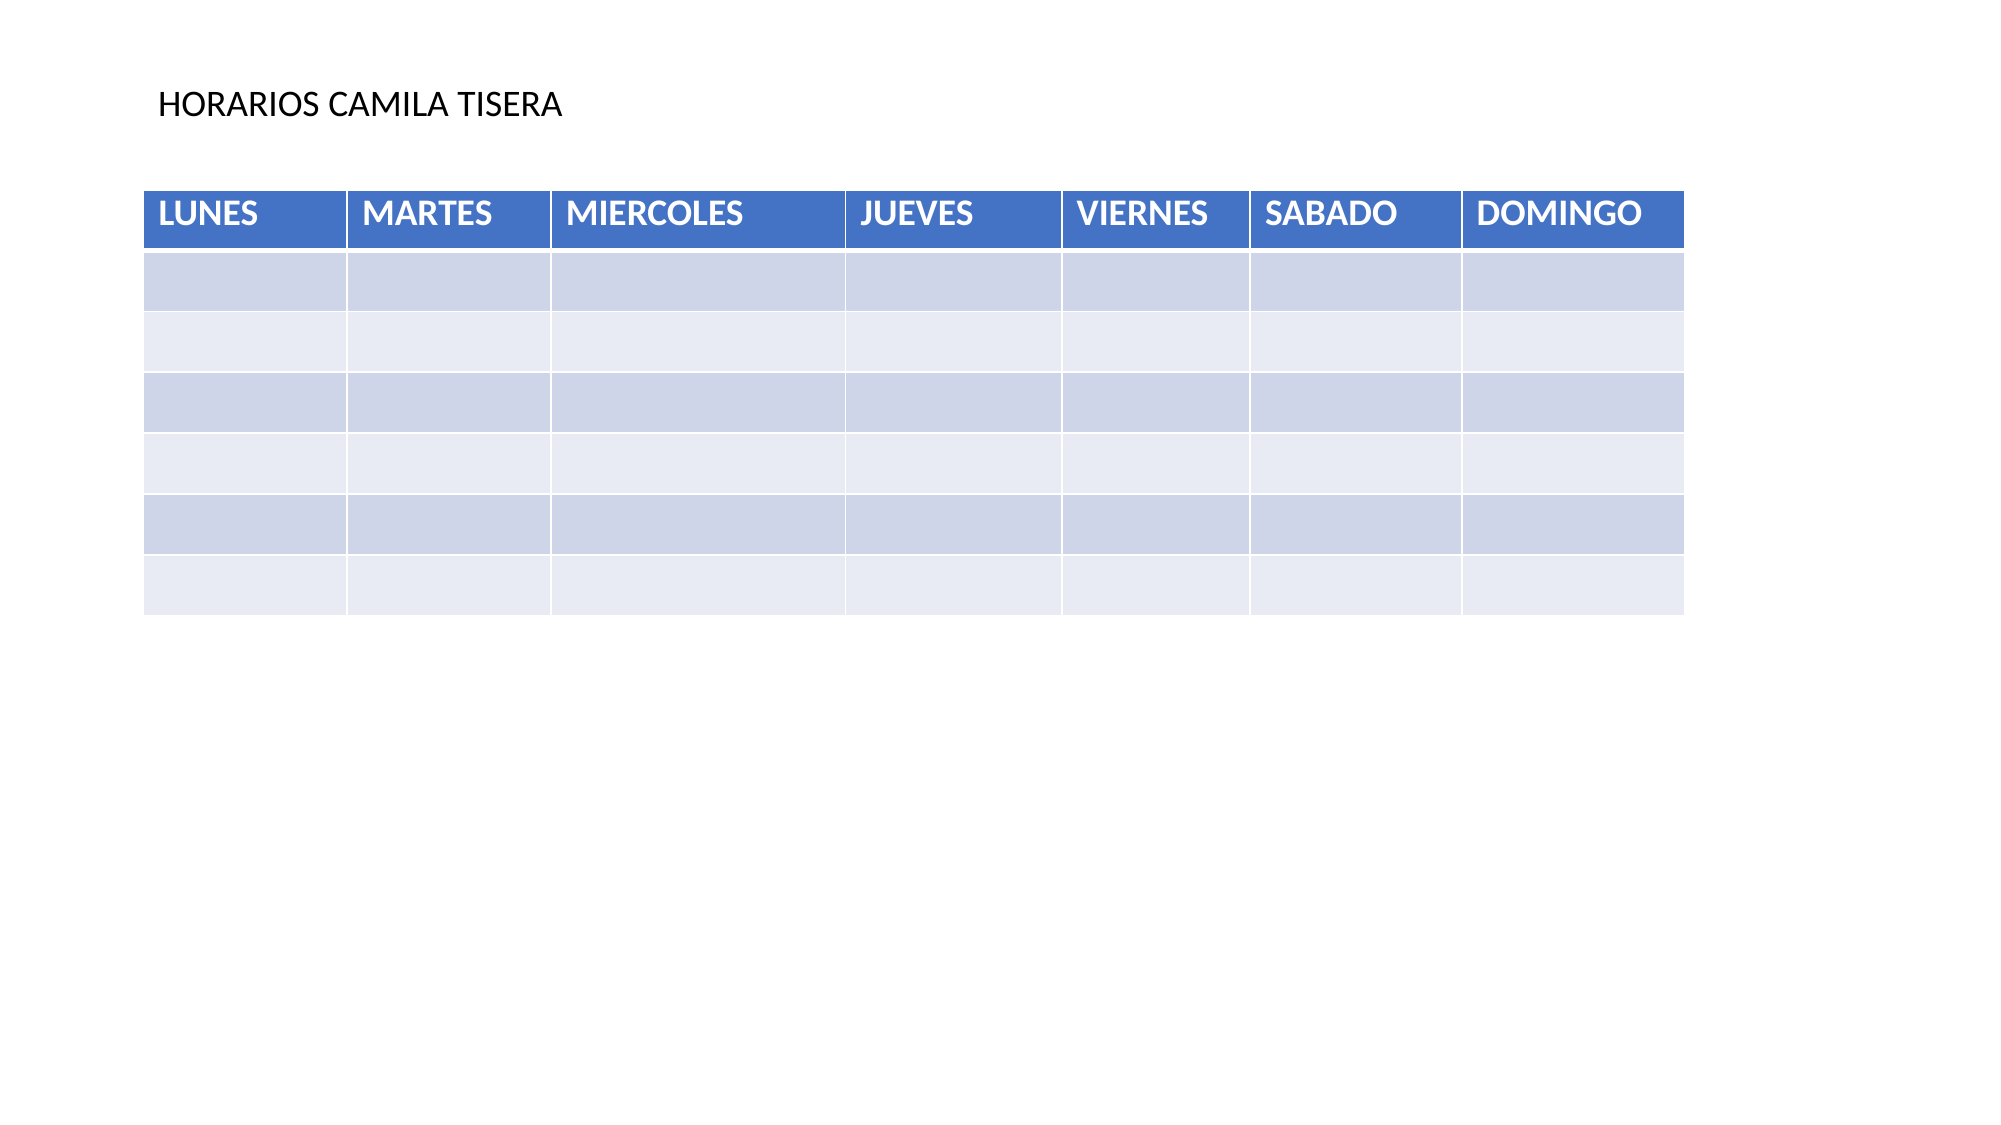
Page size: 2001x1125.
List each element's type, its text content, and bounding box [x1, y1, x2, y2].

table_cell [846, 373, 1061, 432]
table_cell [348, 373, 550, 432]
table_cell [552, 253, 845, 311]
table_cell [1463, 495, 1684, 554]
table_cell [846, 556, 1061, 615]
table_header SABADO [1251, 191, 1461, 248]
table_cell [1463, 373, 1684, 432]
table_cell [144, 312, 346, 371]
table_cell [144, 253, 346, 311]
table_cell [144, 434, 346, 493]
table_cell [144, 556, 346, 615]
table_cell [144, 495, 346, 554]
table_cell [1063, 373, 1249, 432]
text_box HORARIOS CAMILA TISERA [143, 71, 1409, 132]
table_cell [1251, 434, 1461, 493]
table_header MIERCOLES [552, 191, 845, 248]
table_cell [1063, 495, 1249, 554]
table_cell [1463, 434, 1684, 493]
table_cell [552, 434, 845, 493]
table_header LUNES [144, 191, 346, 248]
table_header JUEVES [846, 191, 1061, 248]
table_cell [552, 312, 845, 371]
table_cell [348, 495, 550, 554]
table_cell [348, 312, 550, 371]
table_header DOMINGO [1463, 191, 1684, 248]
table_cell [1251, 556, 1461, 615]
table_cell [552, 495, 845, 554]
table_cell [1063, 253, 1249, 311]
table_cell [1063, 556, 1249, 615]
table_cell [846, 312, 1061, 371]
table_cell [1251, 253, 1461, 311]
table_cell [348, 556, 550, 615]
table_header VIERNES [1063, 191, 1249, 248]
table_cell [846, 495, 1061, 554]
table_cell [348, 434, 550, 493]
table_cell [144, 373, 346, 432]
table_cell [846, 434, 1061, 493]
table_cell [1063, 312, 1249, 371]
table_header MARTES [348, 191, 550, 248]
table_cell [1063, 434, 1249, 493]
table_cell [1251, 373, 1461, 432]
table_cell [552, 556, 845, 615]
table_cell [1251, 312, 1461, 371]
table_cell [1463, 253, 1684, 311]
table_cell [1463, 312, 1684, 371]
table_cell [1463, 556, 1684, 615]
table_cell [1251, 495, 1461, 554]
table_cell [552, 373, 845, 432]
table_cell [348, 253, 550, 311]
table_cell [846, 253, 1061, 311]
